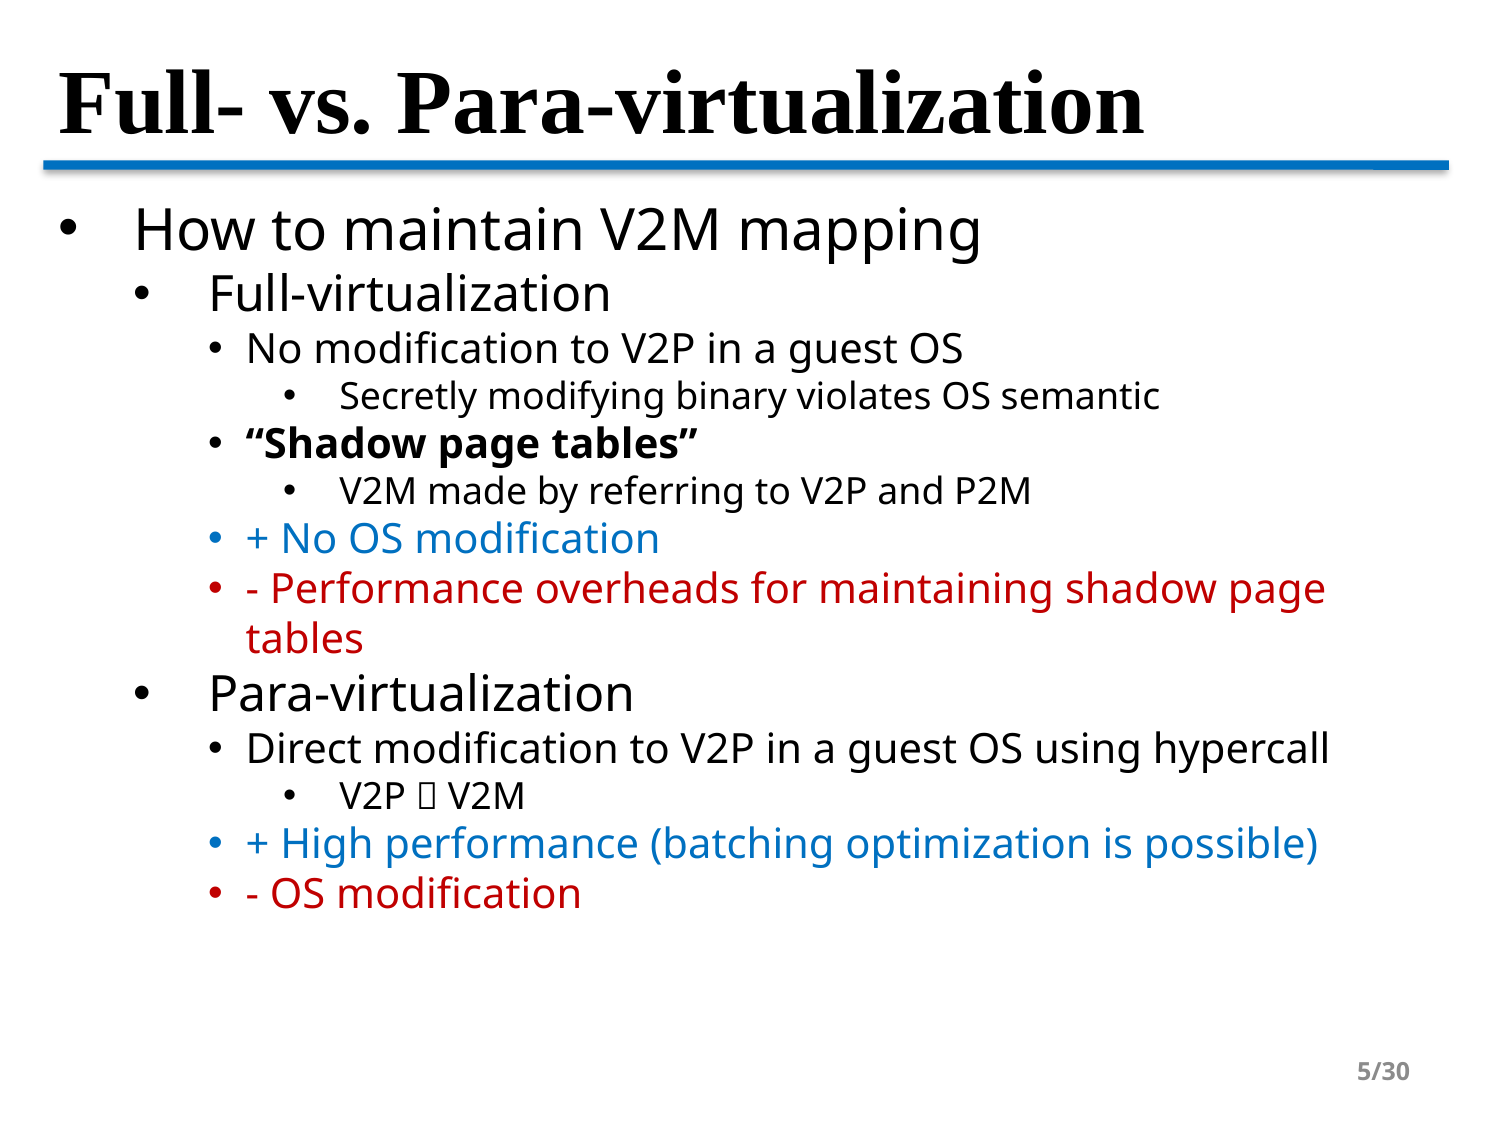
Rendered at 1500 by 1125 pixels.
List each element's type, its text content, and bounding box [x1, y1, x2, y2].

text_box <number>/30 [1074, 1042, 1425, 1103]
text_box Full- vs. Para-virtualization [43, 21, 1449, 173]
text_box How to maintain V2M mapping Full-virtualization No modification to V2P in a guest OS Secretly modifying binary violates OS semantic “Shadow page tables” V2M made by referring to V2P and P2M + No OS modification - Performance overheads for maintaining shadow page tables Para-virtualization Direct modification to V2P in a guest OS using hypercall V2P  V2M + High performance (batching optimization is possible) - OS modification [43, 184, 1449, 1071]
